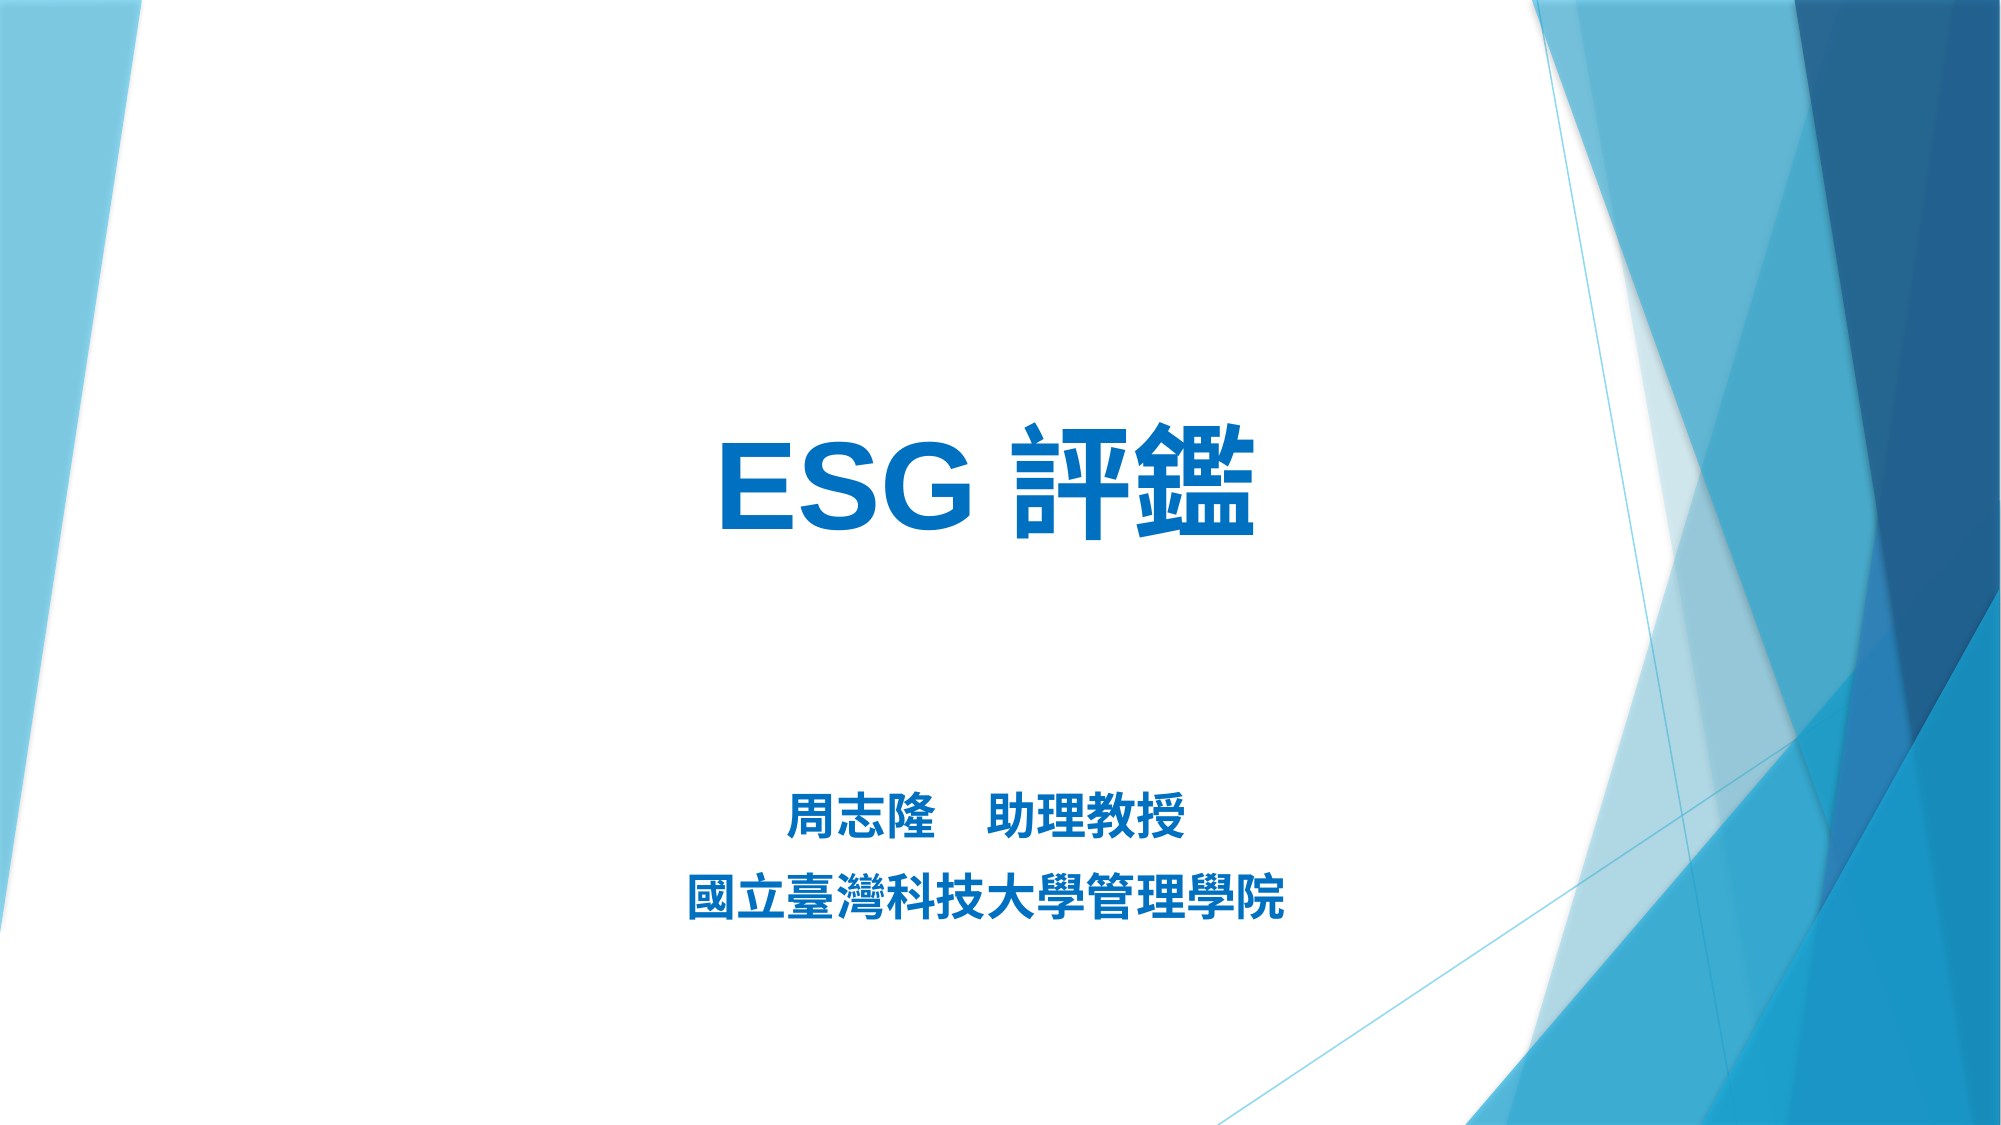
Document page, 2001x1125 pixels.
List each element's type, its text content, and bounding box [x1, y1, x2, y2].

title ESG評鑑 [247, 200, 1725, 713]
subtitle 周志隆 助理教授 國立臺灣科技大學管理學院 [619, 776, 1353, 957]
